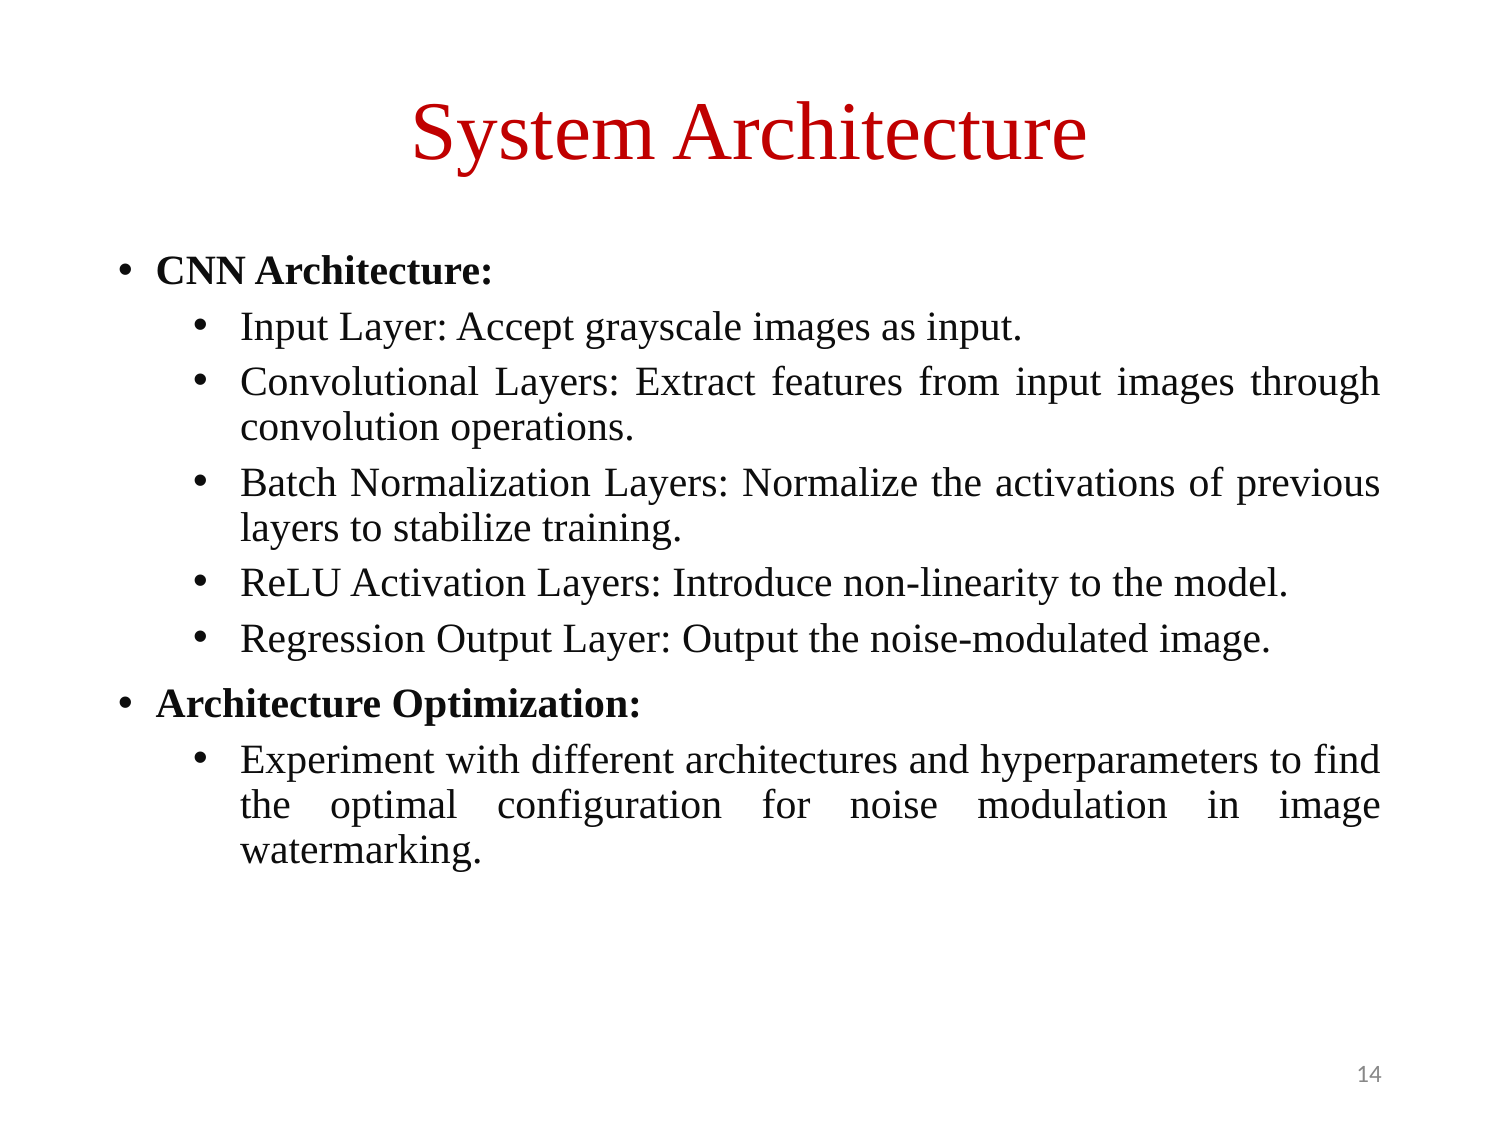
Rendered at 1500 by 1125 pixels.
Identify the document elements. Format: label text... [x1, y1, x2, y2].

list CNN Architecture: Input Layer: Accept grayscale images as input. Convolutional Layers: Extract features from input images through convolution operations. Batch Normalization Layers: Normalize the activations of previous layers to stabilize training. ReLU Activation Layers: Introduce non-linearity to the model. Regression Output Layer: Output the noise-modulated image. Architecture Optimization: Experiment with different architectures and hyperparameters to find the optimal configuration for noise modulation in image watermarking. [103, 241, 1397, 1043]
title System Architecture [103, 59, 1397, 206]
slide_number ‹#› [1059, 1042, 1397, 1103]
